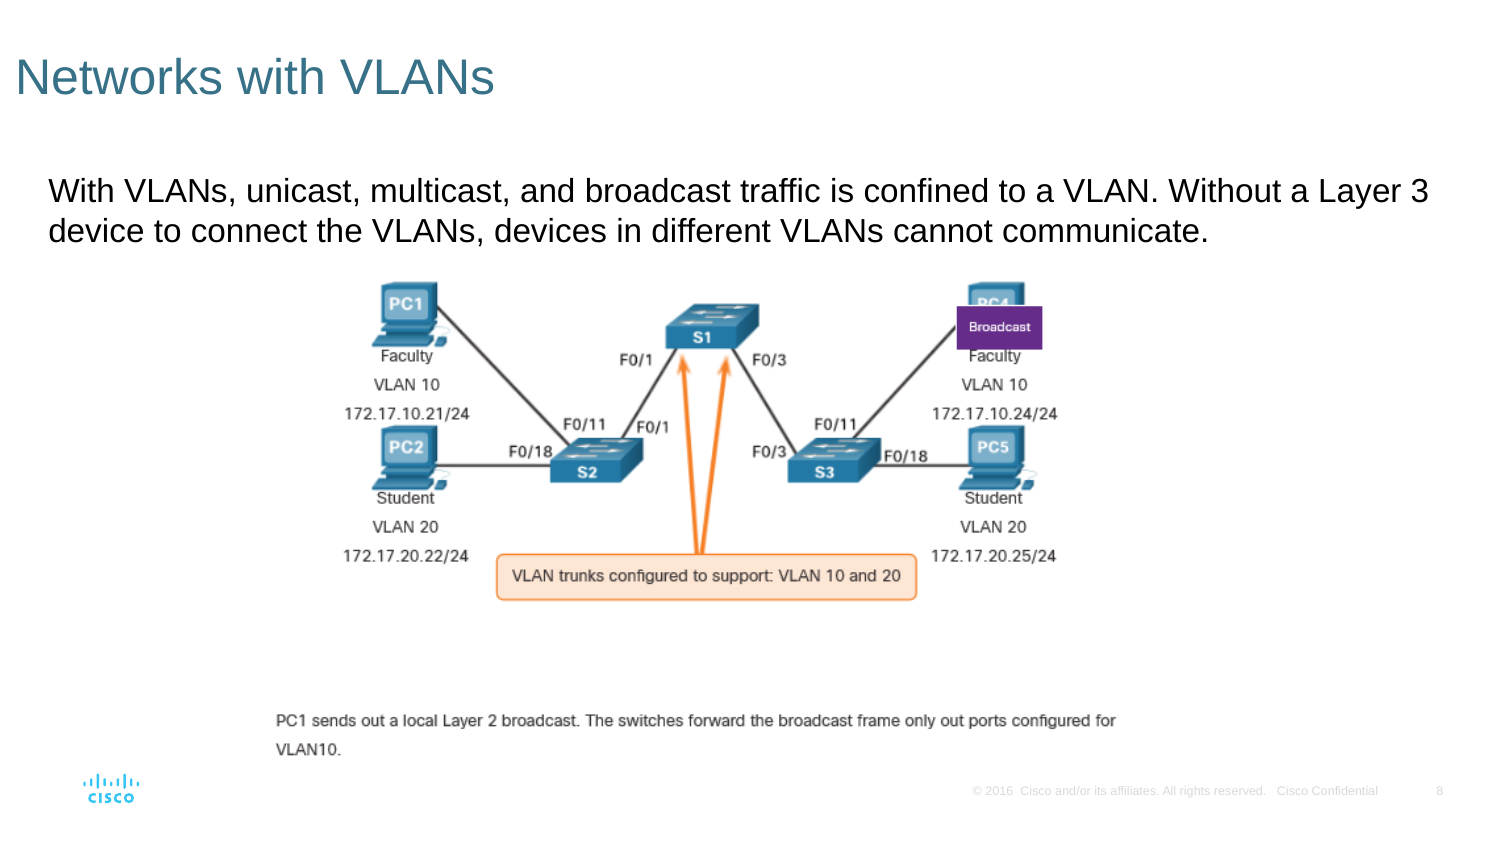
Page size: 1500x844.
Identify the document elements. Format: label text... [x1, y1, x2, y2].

title Networks with VLANs [0, 6, 770, 143]
picture [269, 280, 1129, 762]
list With VLANs, unicast, multicast, and broadcast traffic is confined to a VLAN. Without a Layer 3 device to connect the VLANs, devices in different VLANs cannot communicate. [33, 161, 1463, 288]
